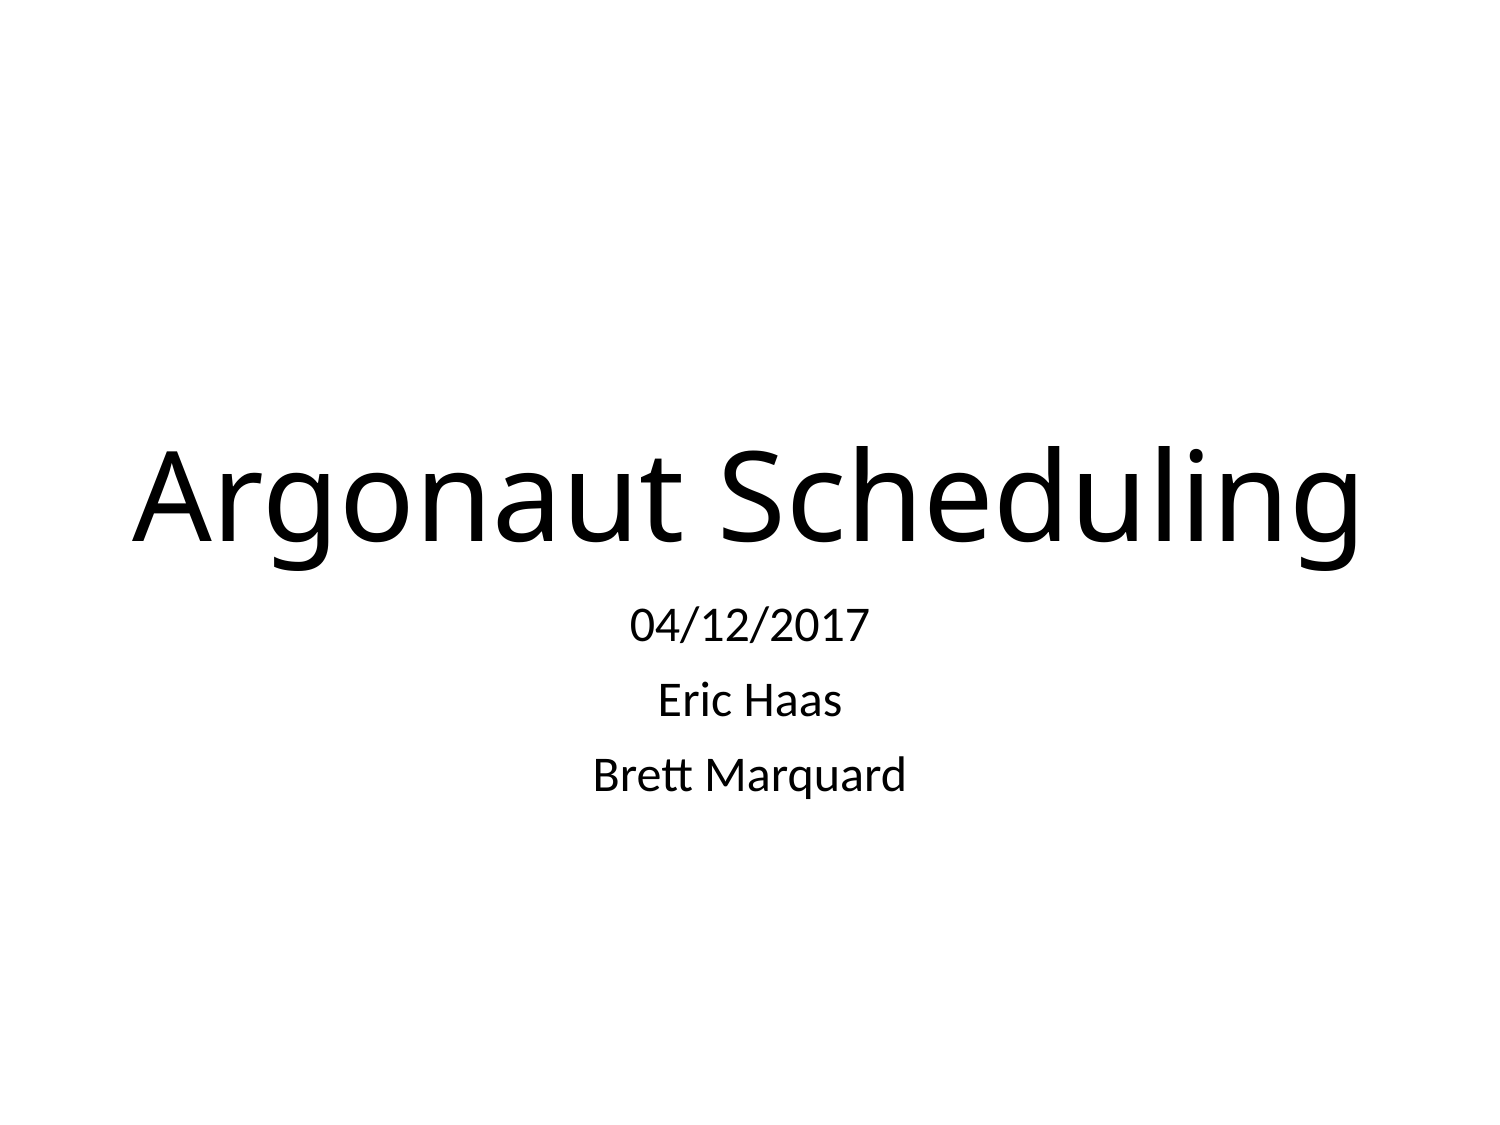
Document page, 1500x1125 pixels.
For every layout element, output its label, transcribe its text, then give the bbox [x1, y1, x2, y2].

title Argonaut Scheduling [112, 184, 1388, 576]
subtitle 04/12/2017 Eric Haas Brett Marquard [187, 590, 1313, 863]
